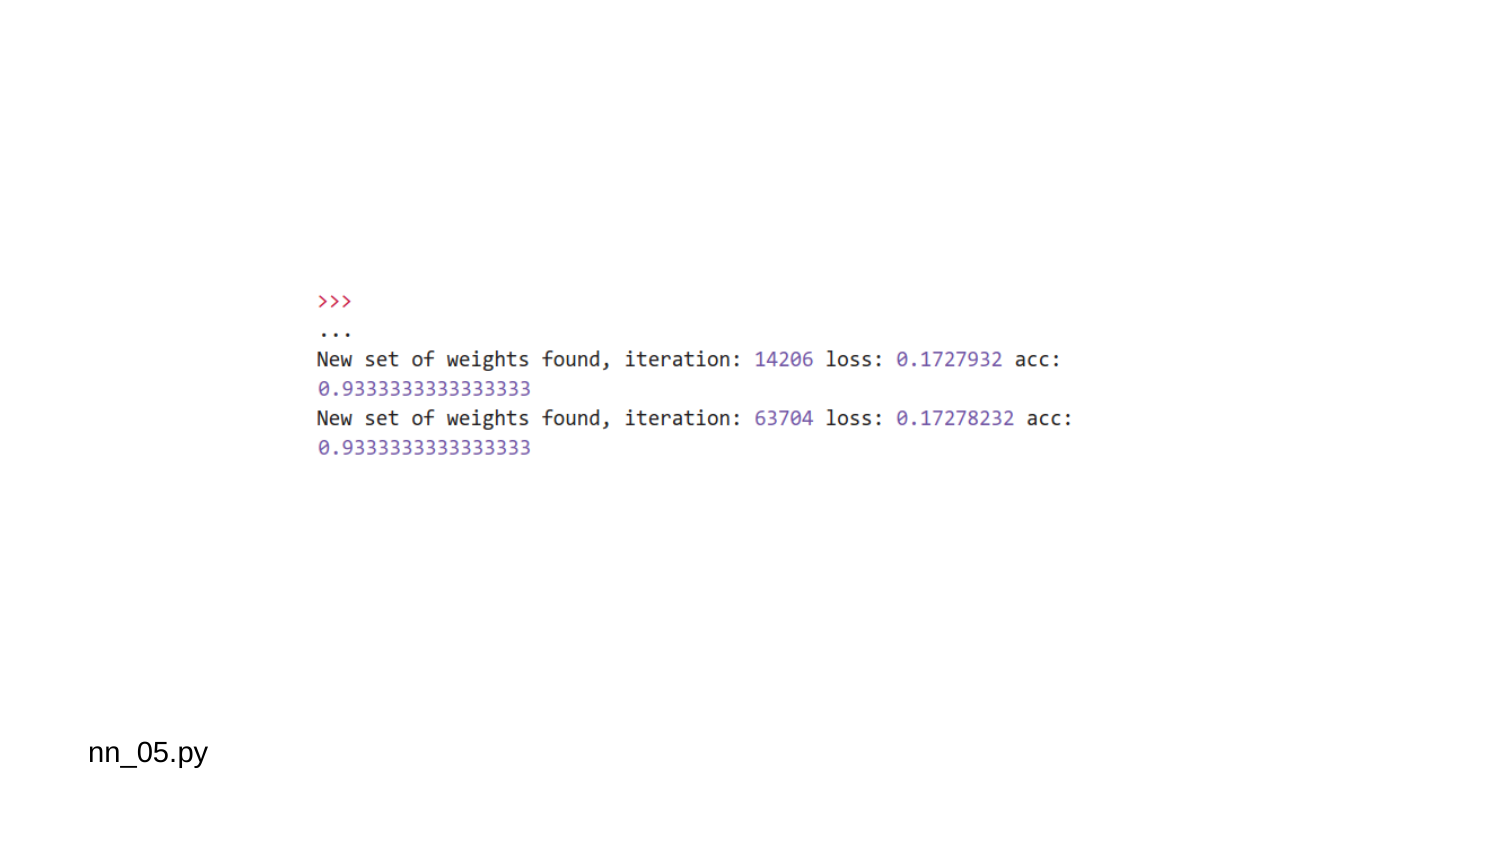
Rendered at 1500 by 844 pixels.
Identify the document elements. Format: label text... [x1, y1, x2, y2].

text_box nn_05.py [73, 718, 566, 784]
picture [286, 268, 1110, 474]
